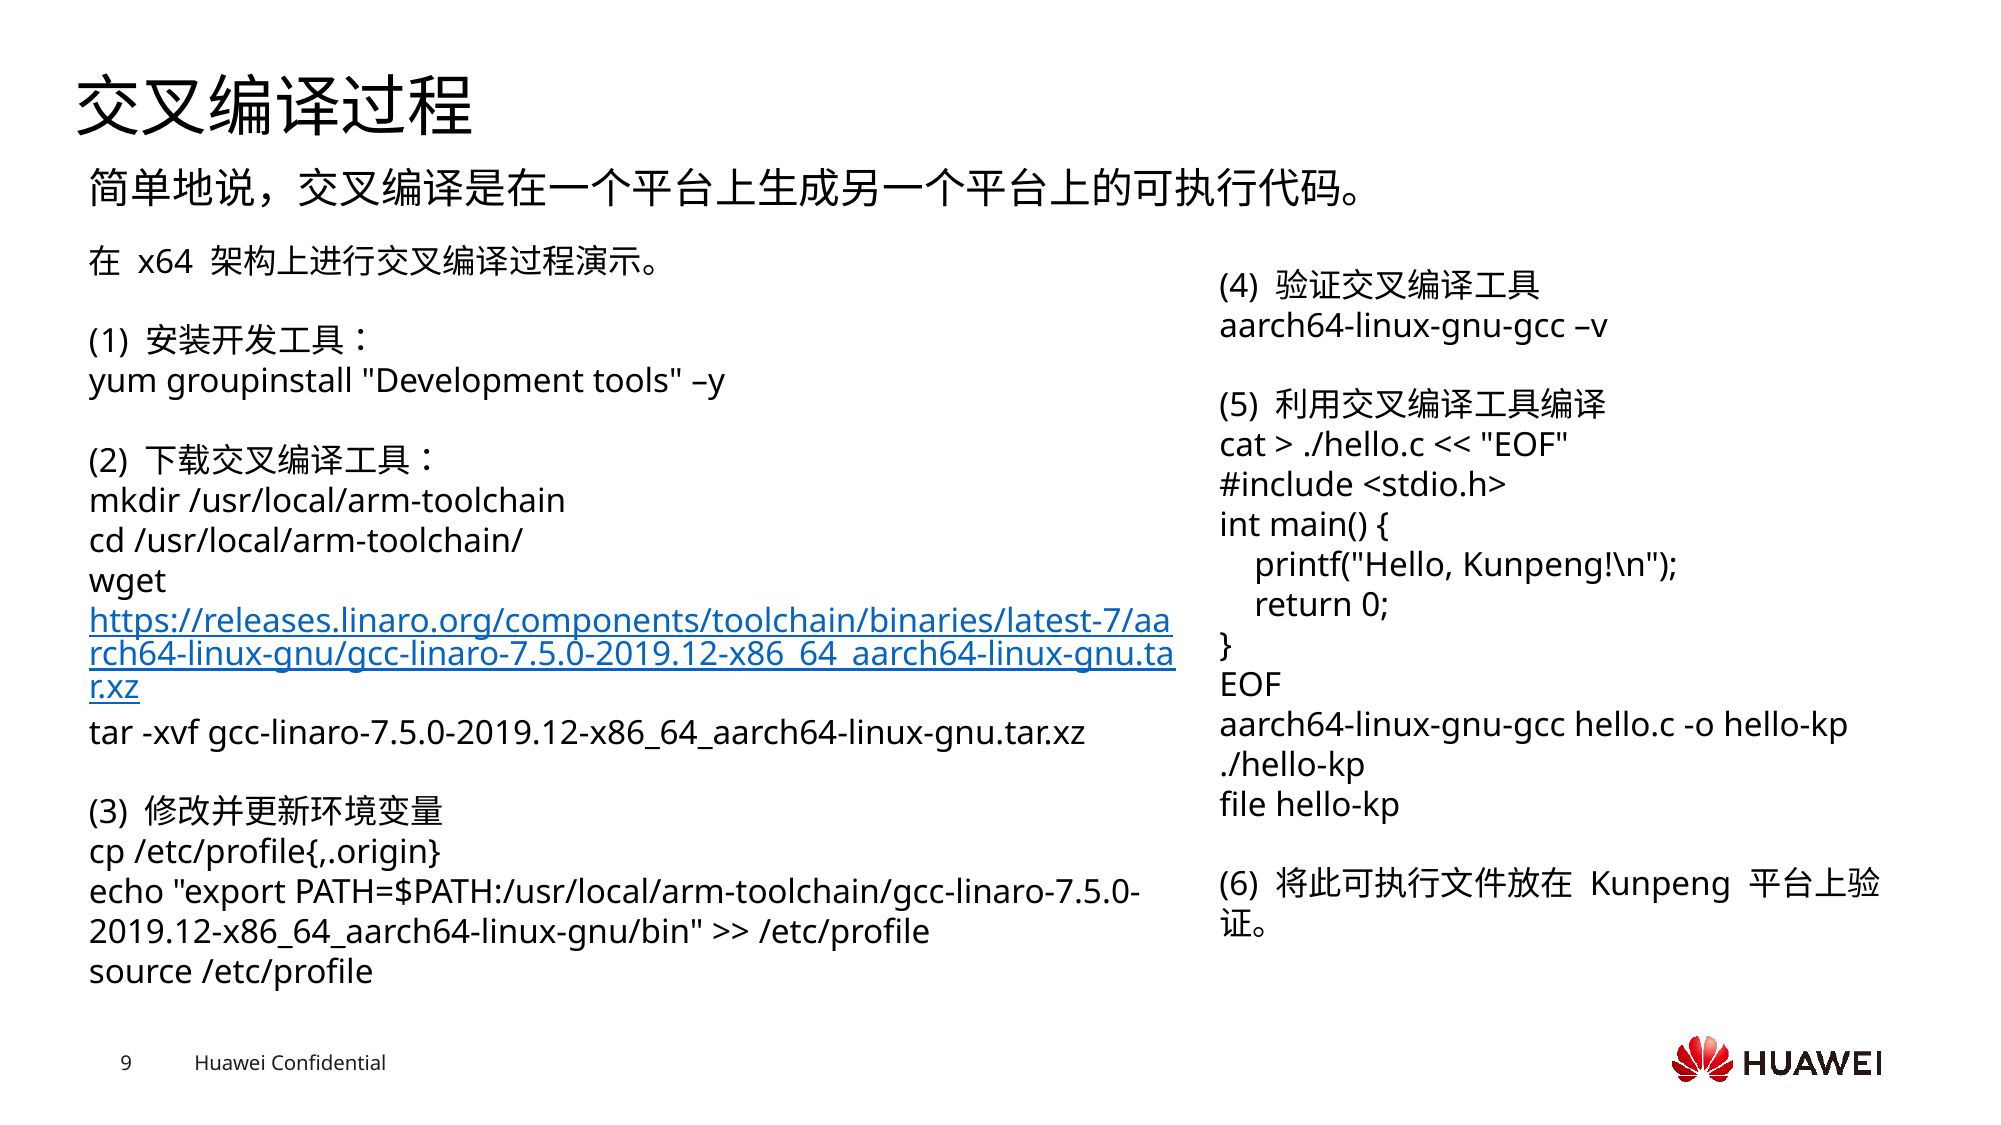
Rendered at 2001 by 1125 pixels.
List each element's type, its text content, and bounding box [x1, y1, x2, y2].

text_box (4) 验证交叉编译工具 aarch64-linux-gnu-gcc –v (5) 利用交叉编译工具编译 cat > ./hello.c << "EOF" #include <stdio.h> int main() { printf("Hello, Kunpeng!\n"); return 0; } EOF aarch64-linux-gnu-gcc hello.c -o hello-kp ./hello-kp file hello-kp (6) 将此可执行文件放在 Kunpeng 平台上验证。 [1204, 256, 1928, 950]
text_box 简单地说，交叉编译是在一个平台上生成另一个平台上的可执行代码。 [74, 154, 1417, 220]
title 交叉编译过程 [74, 73, 1928, 155]
picture [1672, 1036, 1881, 1082]
text_box 在 x64 架构上进行交叉编译过程演示。 安装开发工具： yum groupinstall "Development tools" –y (2) 下载交叉编译工具： mkdir /usr/local/arm-toolchain cd /usr/local/arm-toolchain/ wget https://releases.linaro.org/components/toolchain/binaries/latest-7/aarch64-linux-gnu/gcc-linaro-7.5.0-2019.12-x86_64_aarch64-linux-gnu.tar.xz tar -xvf gcc-linaro-7.5.0-2019.12-x86_64_aarch64-linux-gnu.tar.xz (3) 修改并更新环境变量 cp /etc/profile{,.origin} echo "export PATH=$PATH:/usr/local/arm-toolchain/gcc-linaro-7.5.0-2019.12-x86_64_aarch64-linux-gnu/bin" >> /etc/profile source /etc/profile [74, 232, 1193, 971]
